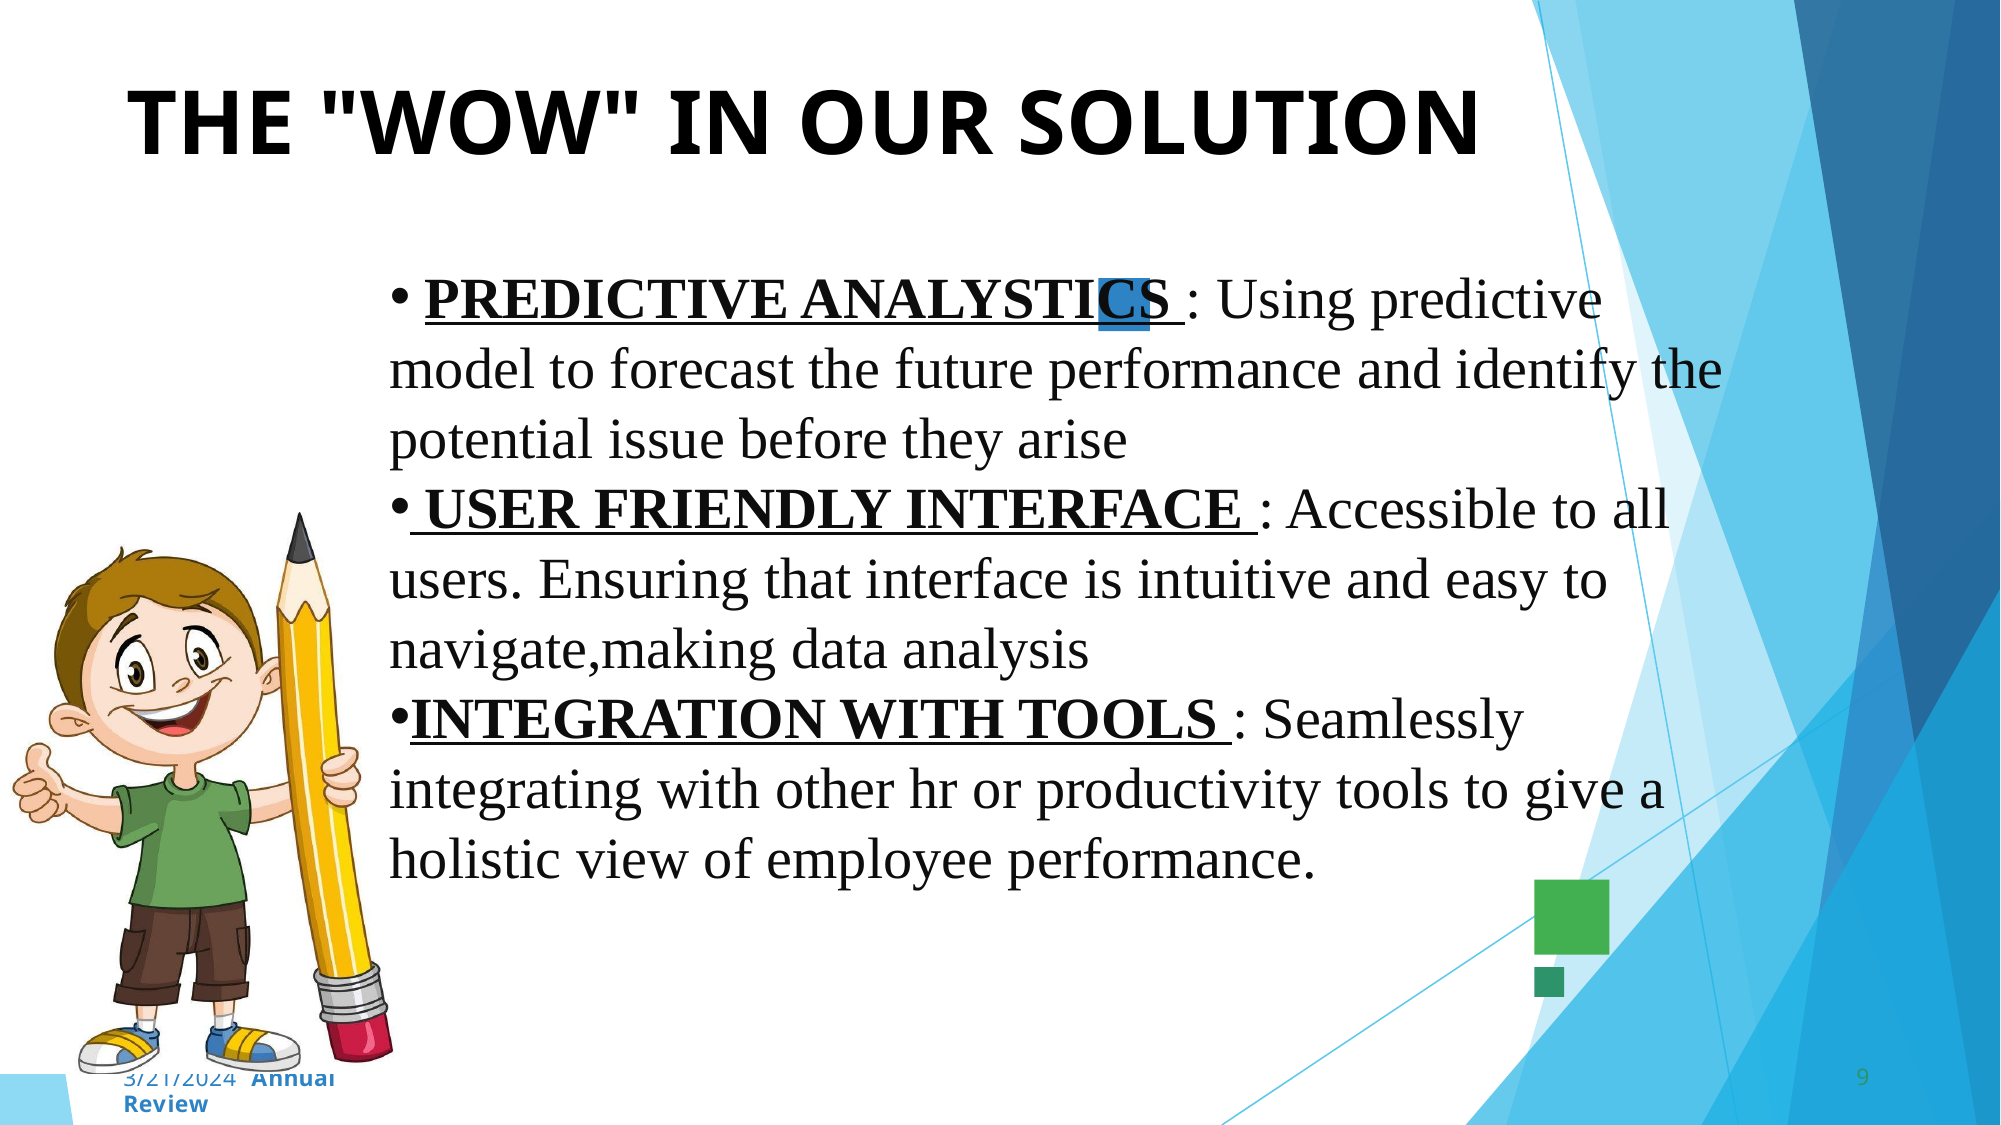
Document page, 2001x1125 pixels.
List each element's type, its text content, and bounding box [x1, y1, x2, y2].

text_box [1534, 968, 1565, 997]
text_box PREDICTIVE ANALYSTICS : Using predictive model to forecast the future performance and identify the potential issue before they arise USER FRIENDLY INTERFACE : Accessible to all users. Ensuring that interface is intuitive and easy to navigate,making data analysis INTEGRATION WITH TOOLS : Seamlessly integrating with other hr or productivity tools to give a holistic view of employee performance. [374, 252, 1775, 968]
list [99, 200, 1900, 943]
text_box 9 [1849, 1061, 1888, 1095]
text_box 3/21/2024 Annual Review [123, 1063, 415, 1118]
picture [0, 512, 405, 1074]
title THE "WOW" IN OUR SOLUTION [123, 63, 1877, 200]
